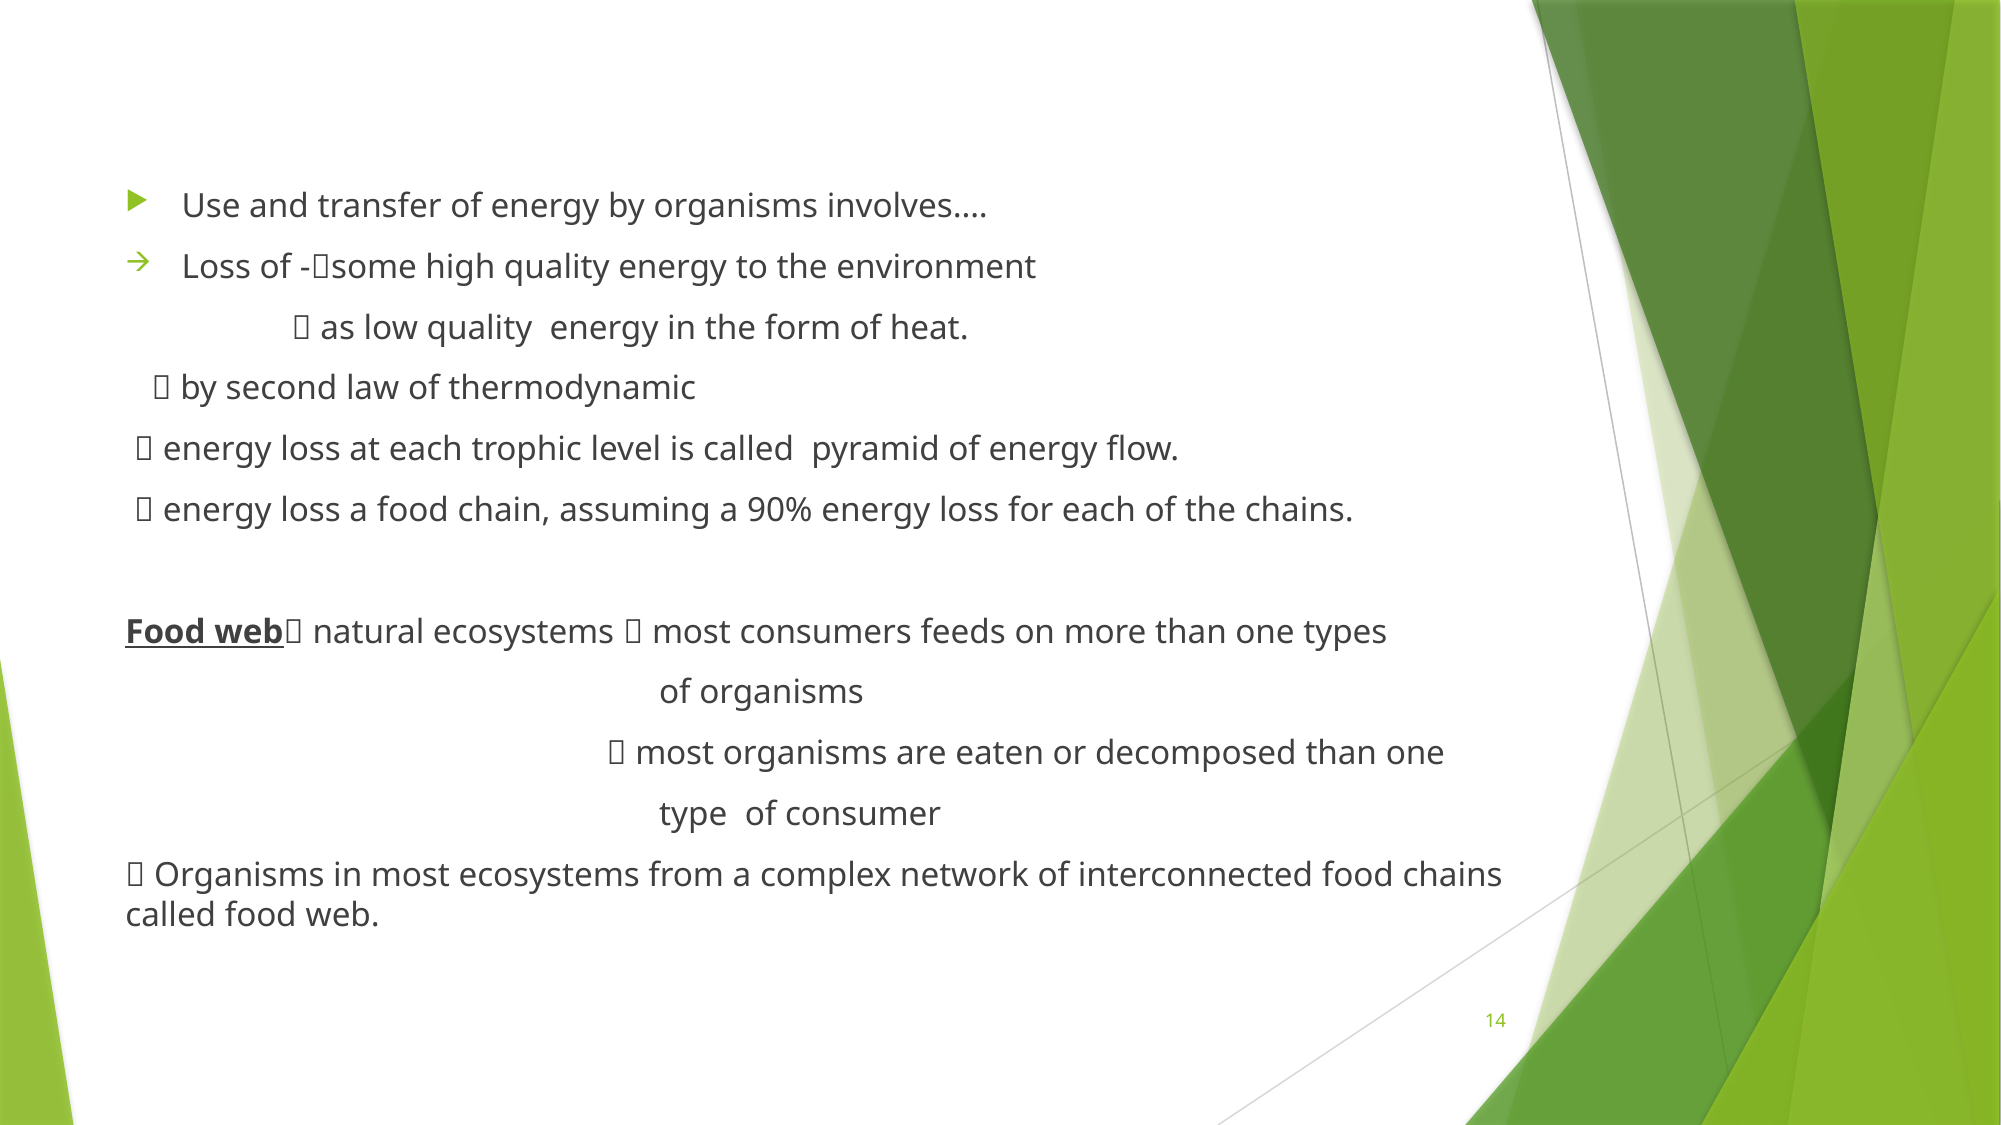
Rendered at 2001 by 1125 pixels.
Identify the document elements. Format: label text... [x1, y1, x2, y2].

list Use and transfer of energy by organisms involves…. Loss of -some high quality energy to the environment  as low quality energy in the form of heat.  by second law of thermodynamic  energy loss at each trophic level is called pyramid of energy flow.  energy loss a food chain, assuming a 90% energy loss for each of the chains. Food web natural ecosystems  most consumers feeds on more than one types of organisms  most organisms are eaten or decomposed than one type of consumer  Organisms in most ecosystems from a complex network of interconnected food chains called food web. [110, 176, 1559, 738]
slide_number 14 [1409, 991, 1522, 1051]
